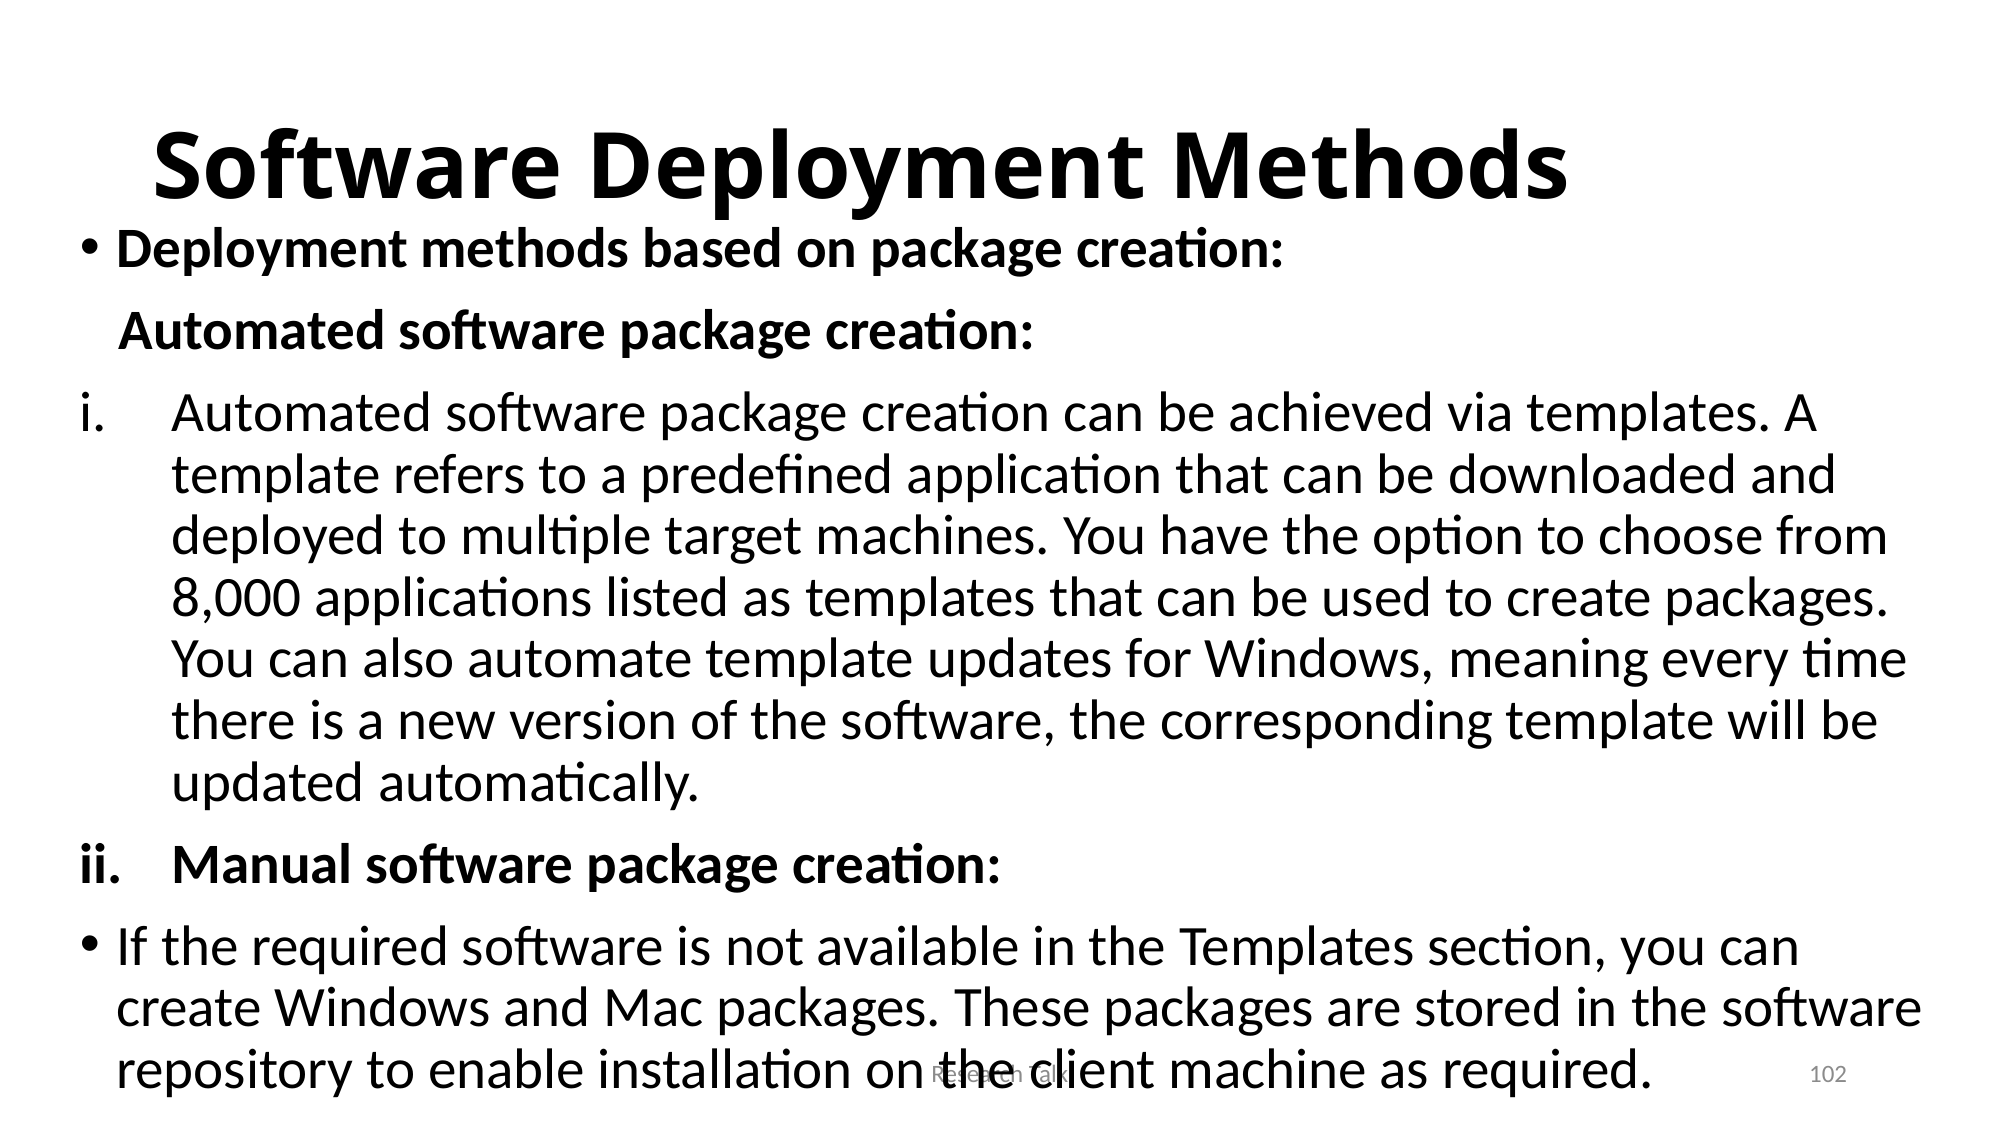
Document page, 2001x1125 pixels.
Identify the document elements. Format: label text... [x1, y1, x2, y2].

title Software Deployment Methods [137, 59, 1863, 210]
slide_number 102 [1412, 1042, 1863, 1103]
list Deployment methods based on package creation: Automated software package creation: Automated software package creation can be achieved via templates. A template refers to a predefined application that can be downloaded and deployed to multiple target machines. You have the option to choose from 8,000 applications listed as templates that can be used to create packages. You can also automate template updates for Windows, meaning every time there is a new version of the software, the corresponding template will be updated automatically. Manual software package creation: If the required software is not available in the Templates section, you can create Windows and Mac packages. These packages are stored in the software repository to enable installation on the client machine as required. [64, 210, 1950, 1111]
footer Research Talk [662, 1042, 1338, 1103]
